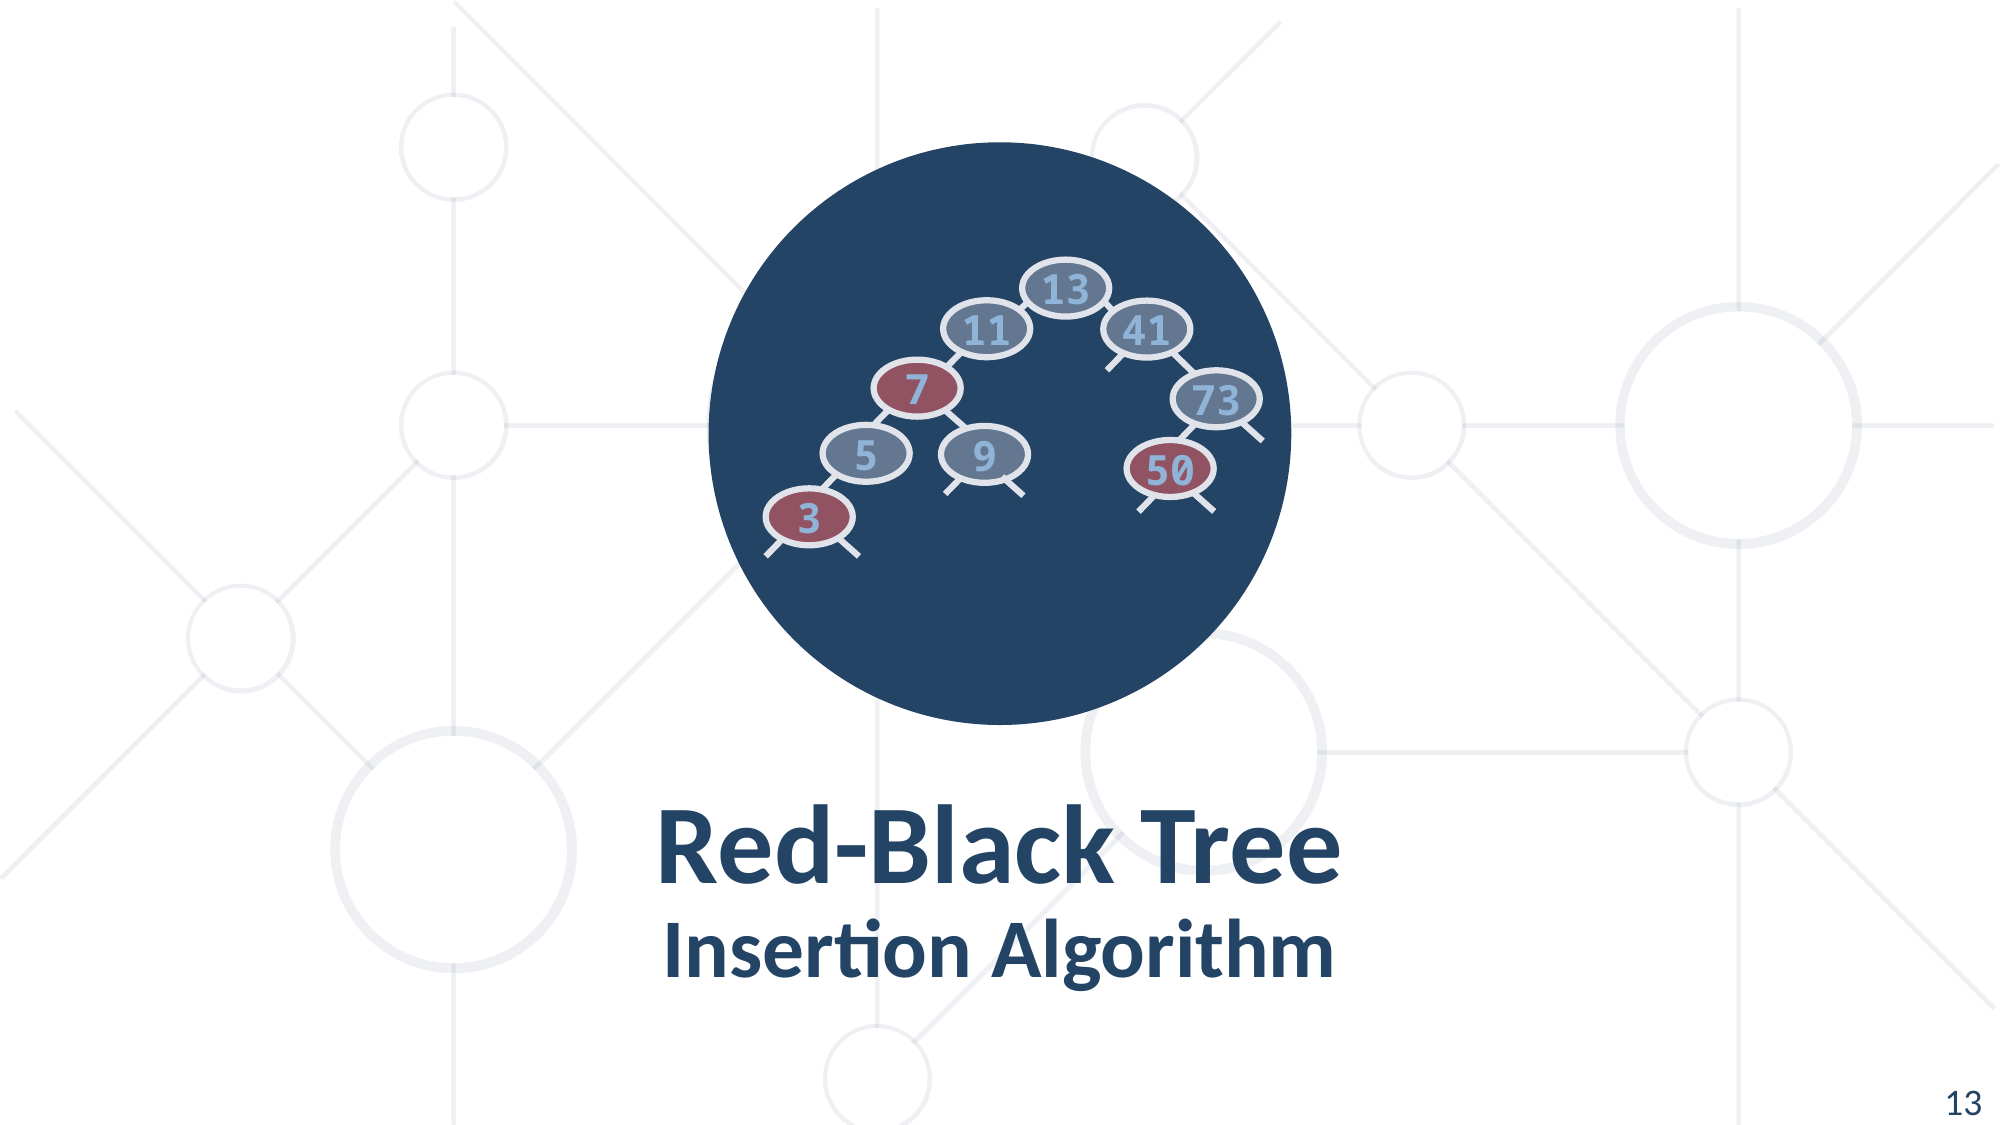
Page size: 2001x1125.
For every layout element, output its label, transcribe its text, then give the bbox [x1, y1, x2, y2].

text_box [765, 259, 1263, 557]
slide_number 13 [1929, 1070, 2000, 1103]
list Red-Black Tree [100, 771, 1900, 898]
list Insertion Algorithm [100, 900, 1900, 983]
